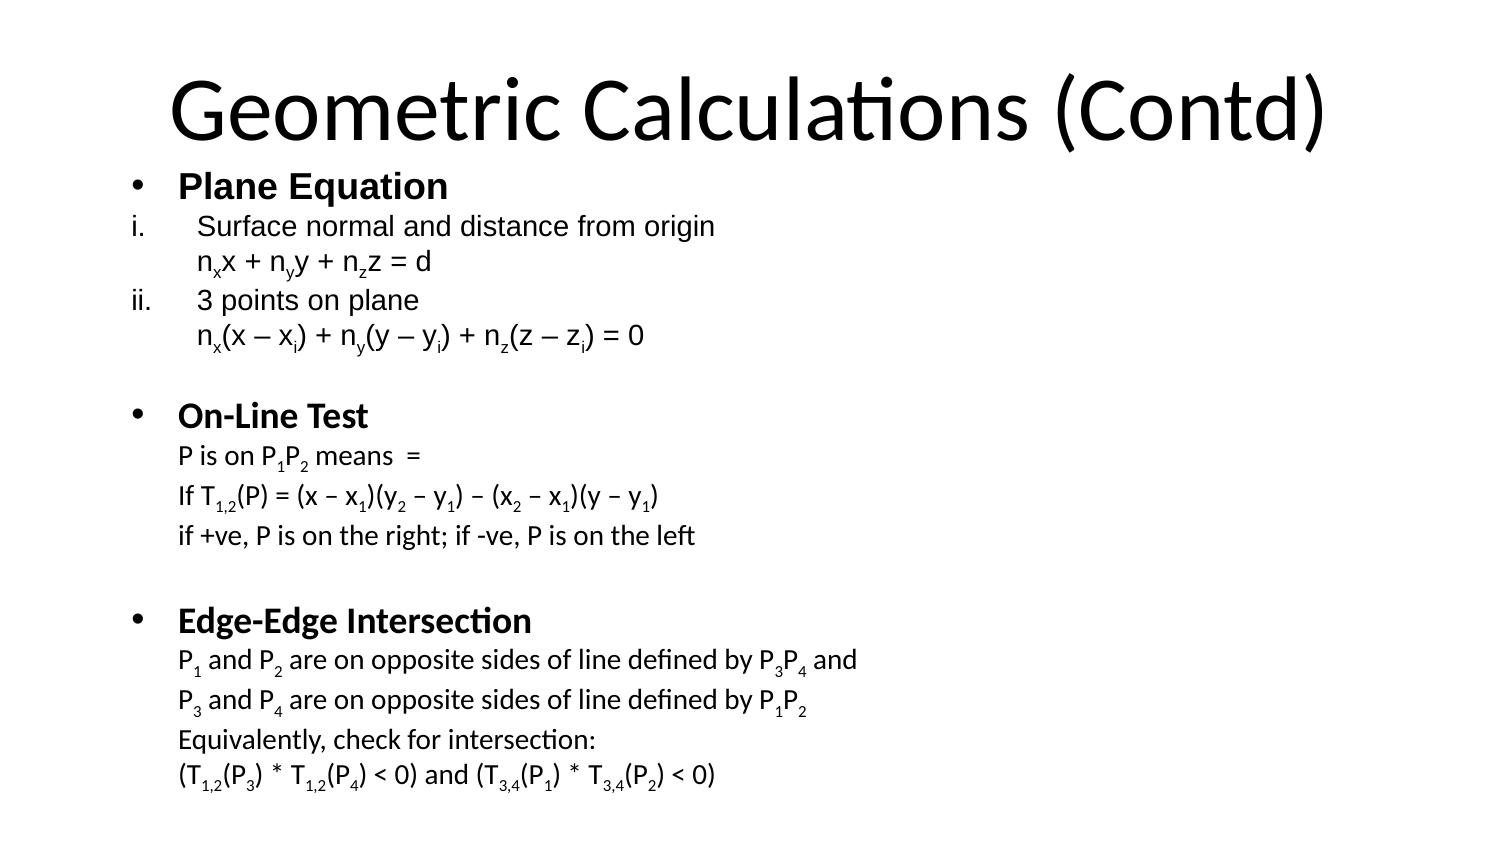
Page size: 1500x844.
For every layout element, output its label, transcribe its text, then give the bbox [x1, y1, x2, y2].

title Geometric Calculations (Contd) [75, 33, 1425, 175]
list [75, 196, 1425, 786]
